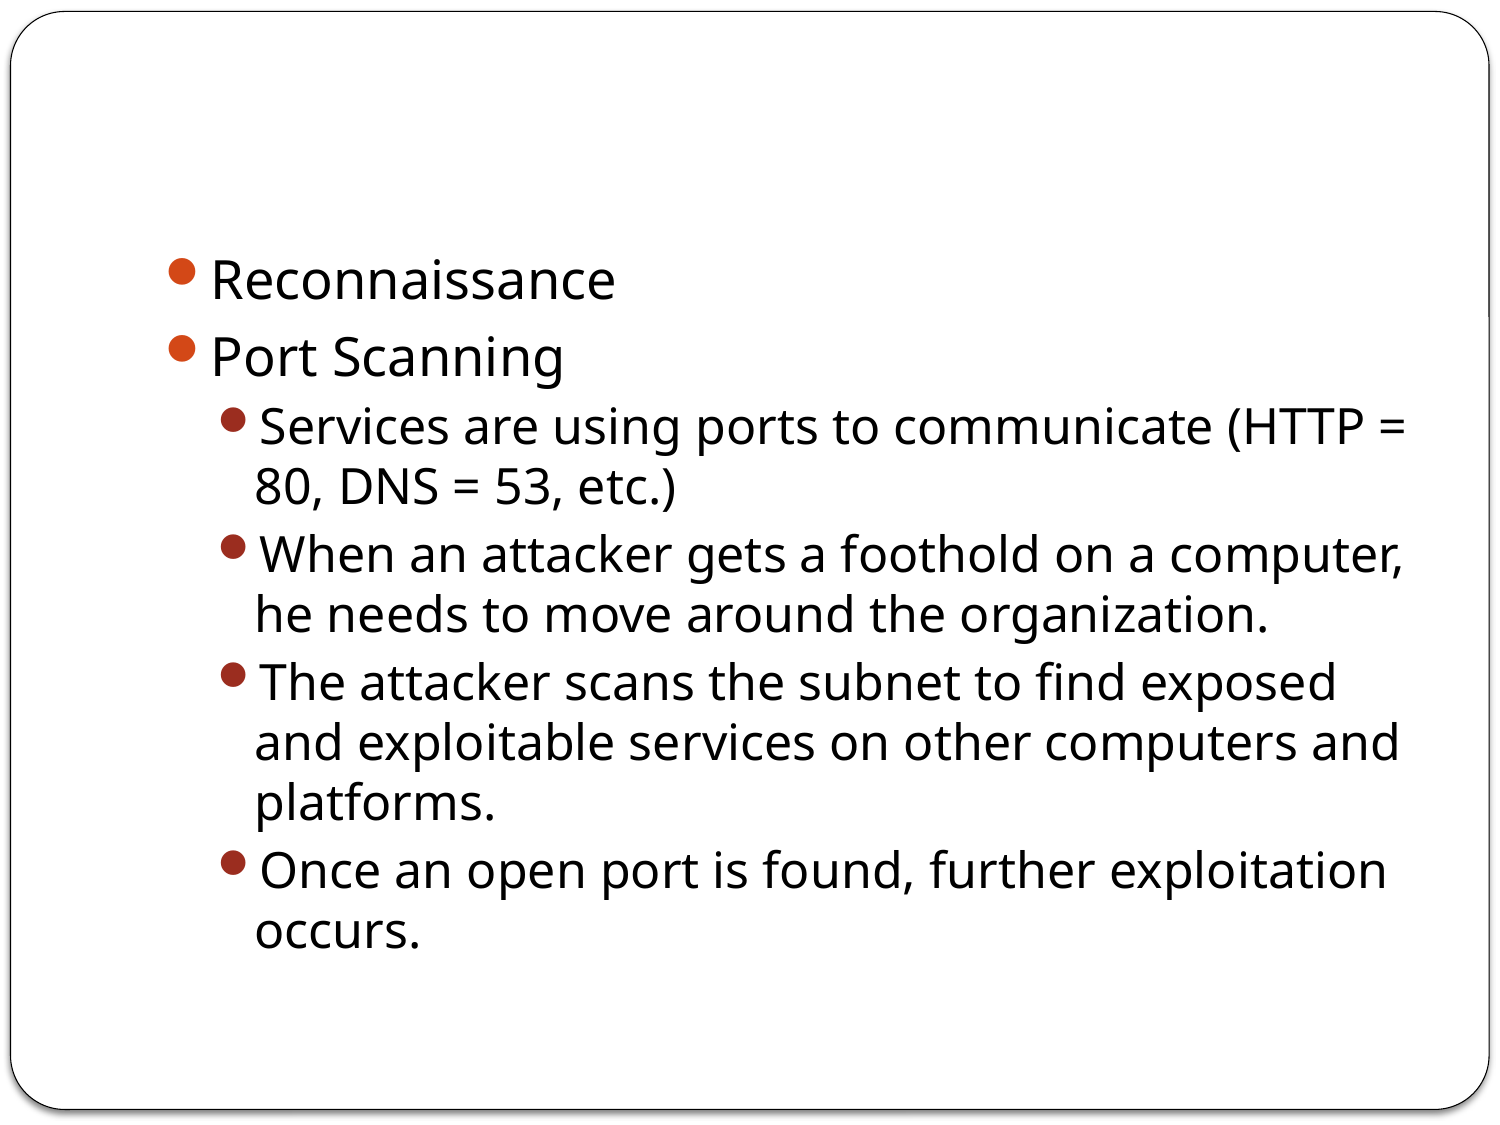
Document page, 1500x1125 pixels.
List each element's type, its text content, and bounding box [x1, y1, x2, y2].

list Reconnaissance Port Scanning Services are using ports to communicate (HTTP = 80, DNS = 53, etc.) When an attacker gets a foothold on a computer, he needs to move around the organization. The attacker scans the subnet to find exposed and exploitable services on other computers and platforms. Once an open port is found, further exploitation occurs. [150, 237, 1425, 988]
